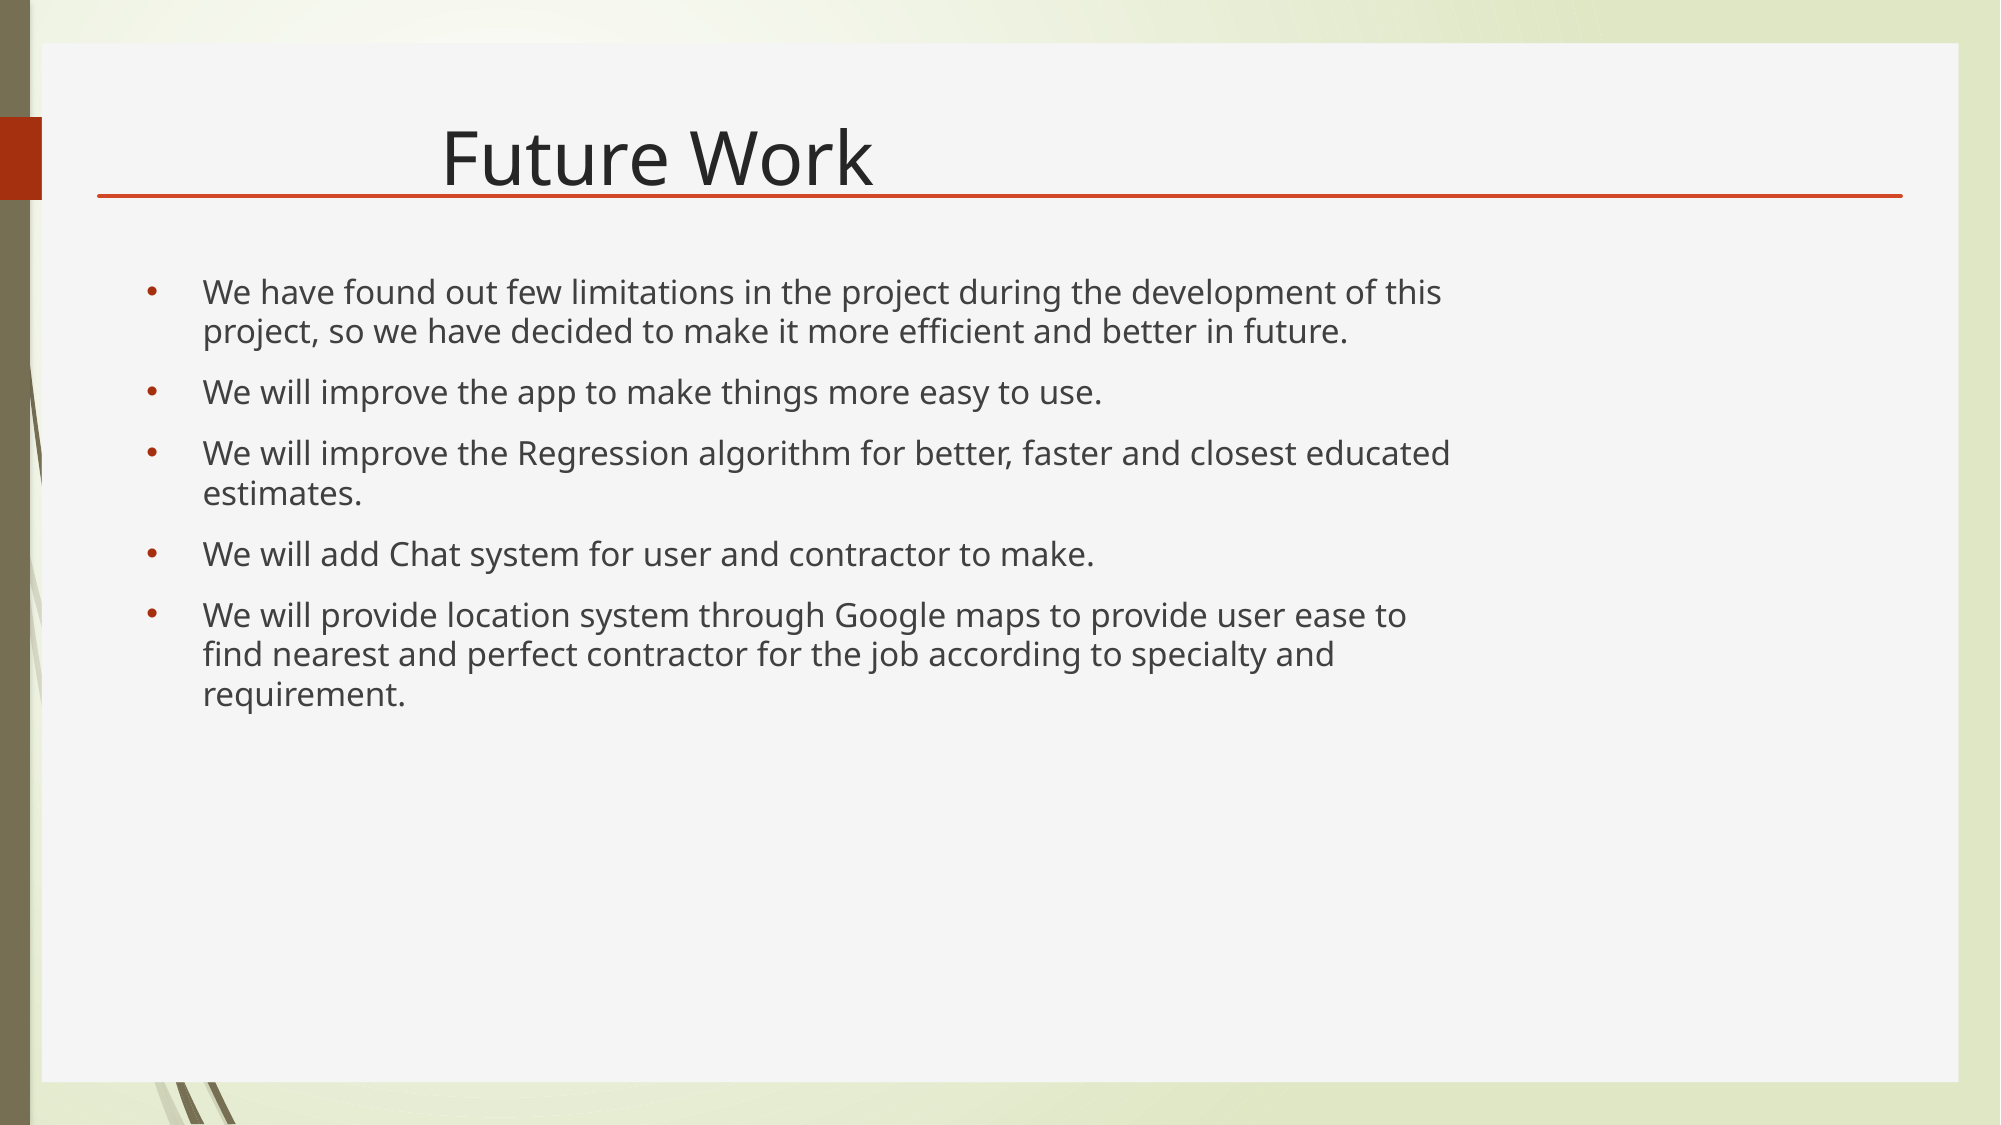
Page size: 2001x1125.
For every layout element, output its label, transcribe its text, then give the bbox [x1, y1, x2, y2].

title Future Work [425, 102, 1888, 313]
list We have found out few limitations in the project during the development of this project, so we have decided to make it more efficient and better in future. We will improve the app to make things more easy to use. We will improve the Regression algorithm for better, faster and closest educated estimates. We will add Chat system for user and contractor to make. We will provide location system through Google maps to provide user ease to find nearest and perfect contractor for the job according to specialty and requirement. [131, 263, 1494, 877]
